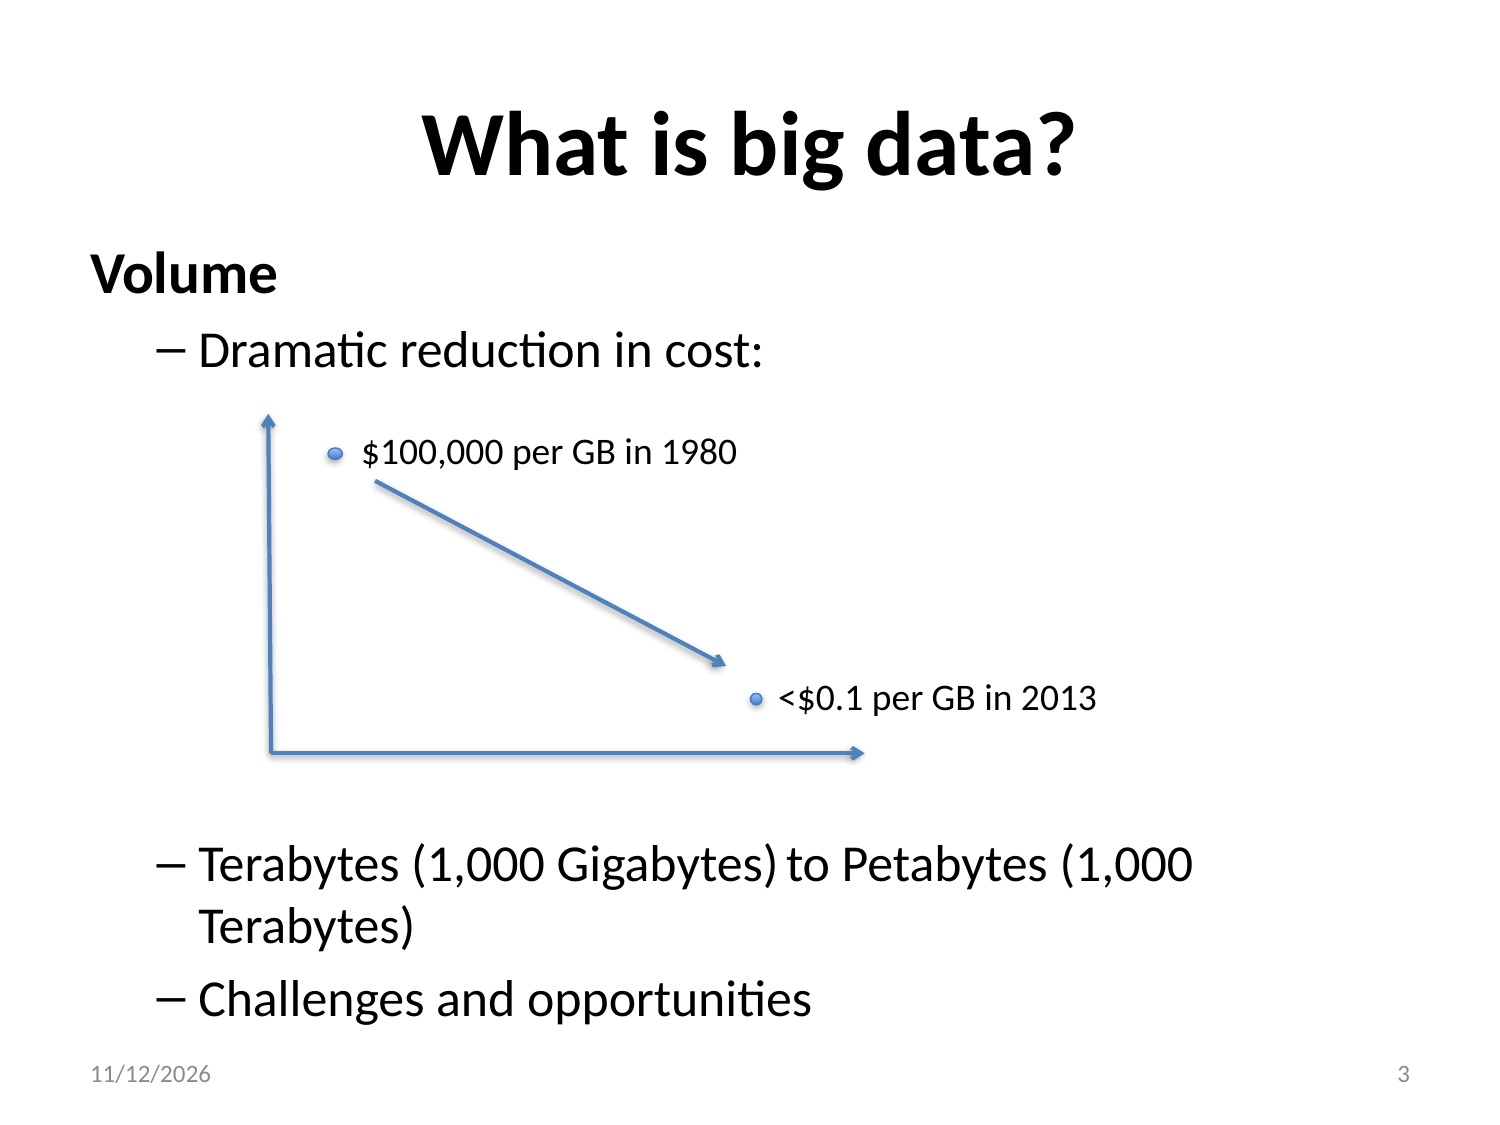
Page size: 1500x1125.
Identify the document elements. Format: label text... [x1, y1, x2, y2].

text_box [749, 692, 763, 706]
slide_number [75, 1042, 425, 1103]
text_box <$0.1 per GB in 2013 [763, 666, 1113, 726]
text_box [267, 413, 272, 754]
title What is big data? [75, 45, 1425, 226]
text_box $100,000 per GB in 1980 [346, 420, 753, 480]
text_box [374, 480, 727, 667]
text_box [327, 447, 344, 461]
list Volume Dramatic reduction in cost: Terabytes (1,000 Gigabytes) to Petabytes (1,000 Terabytes) Challenges and opportunities [75, 226, 1425, 1043]
slide_number 3 [1074, 1042, 1425, 1103]
